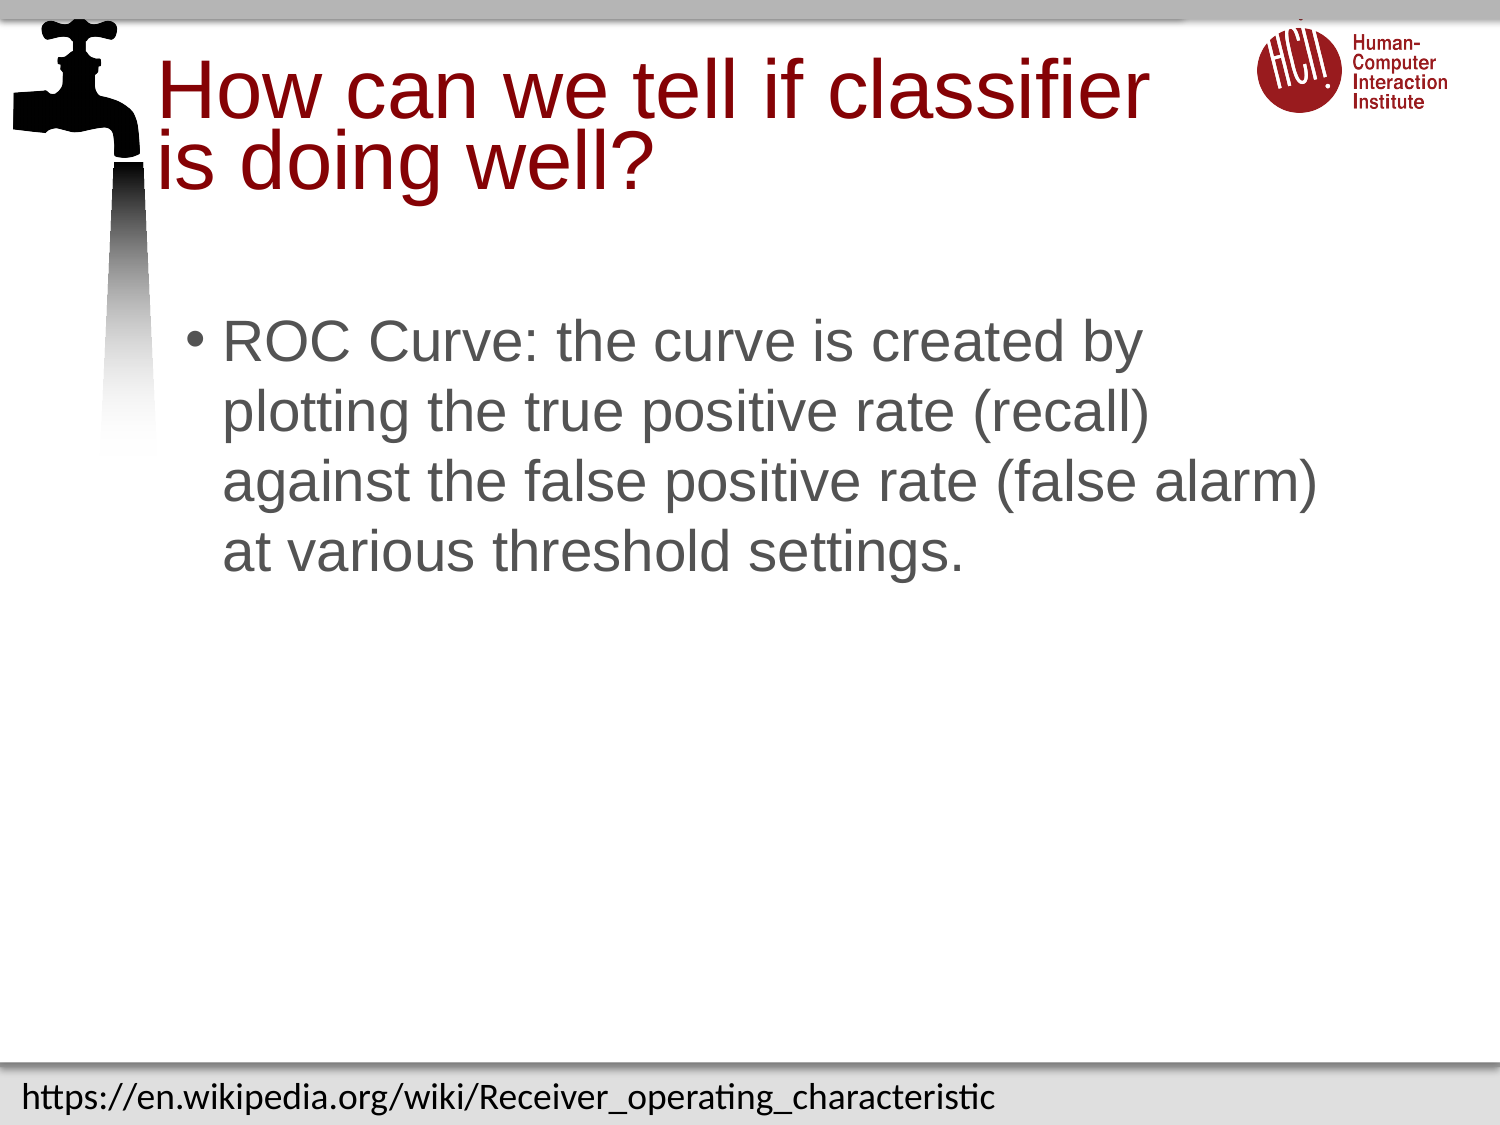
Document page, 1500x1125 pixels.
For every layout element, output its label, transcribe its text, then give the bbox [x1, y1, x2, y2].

picture [1257, 20, 1447, 113]
title How can we tell if classifier is doing well? [156, 50, 1187, 214]
text_box ROC Curve: the curve is created by plotting the true positive rate (recall) against the false positive rate (false alarm) at various threshold settings. [185, 303, 1342, 1022]
text_box https://en.wikipedia.org/wiki/Receiver_operating_characteristic [6, 1064, 1012, 1125]
picture [13, 20, 140, 158]
